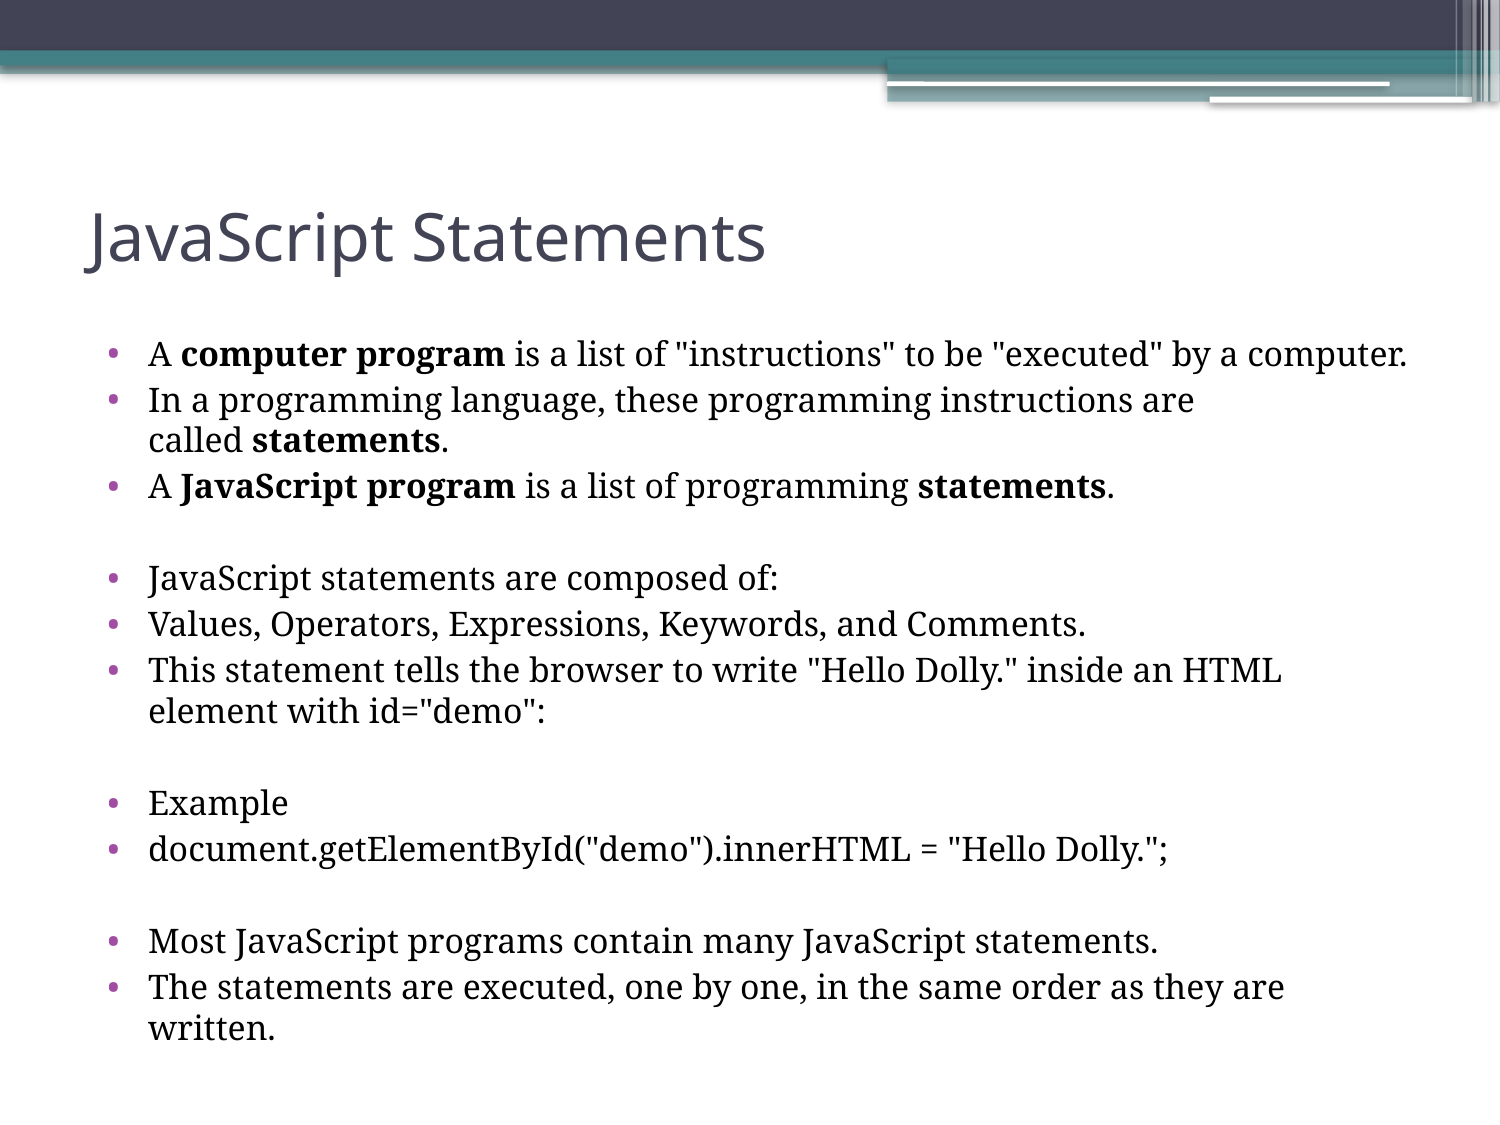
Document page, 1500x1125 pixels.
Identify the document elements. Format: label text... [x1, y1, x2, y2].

list A computer program is a list of "instructions" to be "executed" by a computer. In a programming language, these programming instructions are called statements. A JavaScript program is a list of programming statements. JavaScript statements are composed of: Values, Operators, Expressions, Keywords, and Comments. This statement tells the browser to write "Hello Dolly." inside an HTML element with id="demo": Example document.getElementById("demo").innerHTML = "Hello Dolly."; Most JavaScript programs contain many JavaScript statements. The statements are executed, one by one, in the same order as they are written. [75, 324, 1425, 1079]
title JavaScript Statements [75, 187, 1425, 324]
